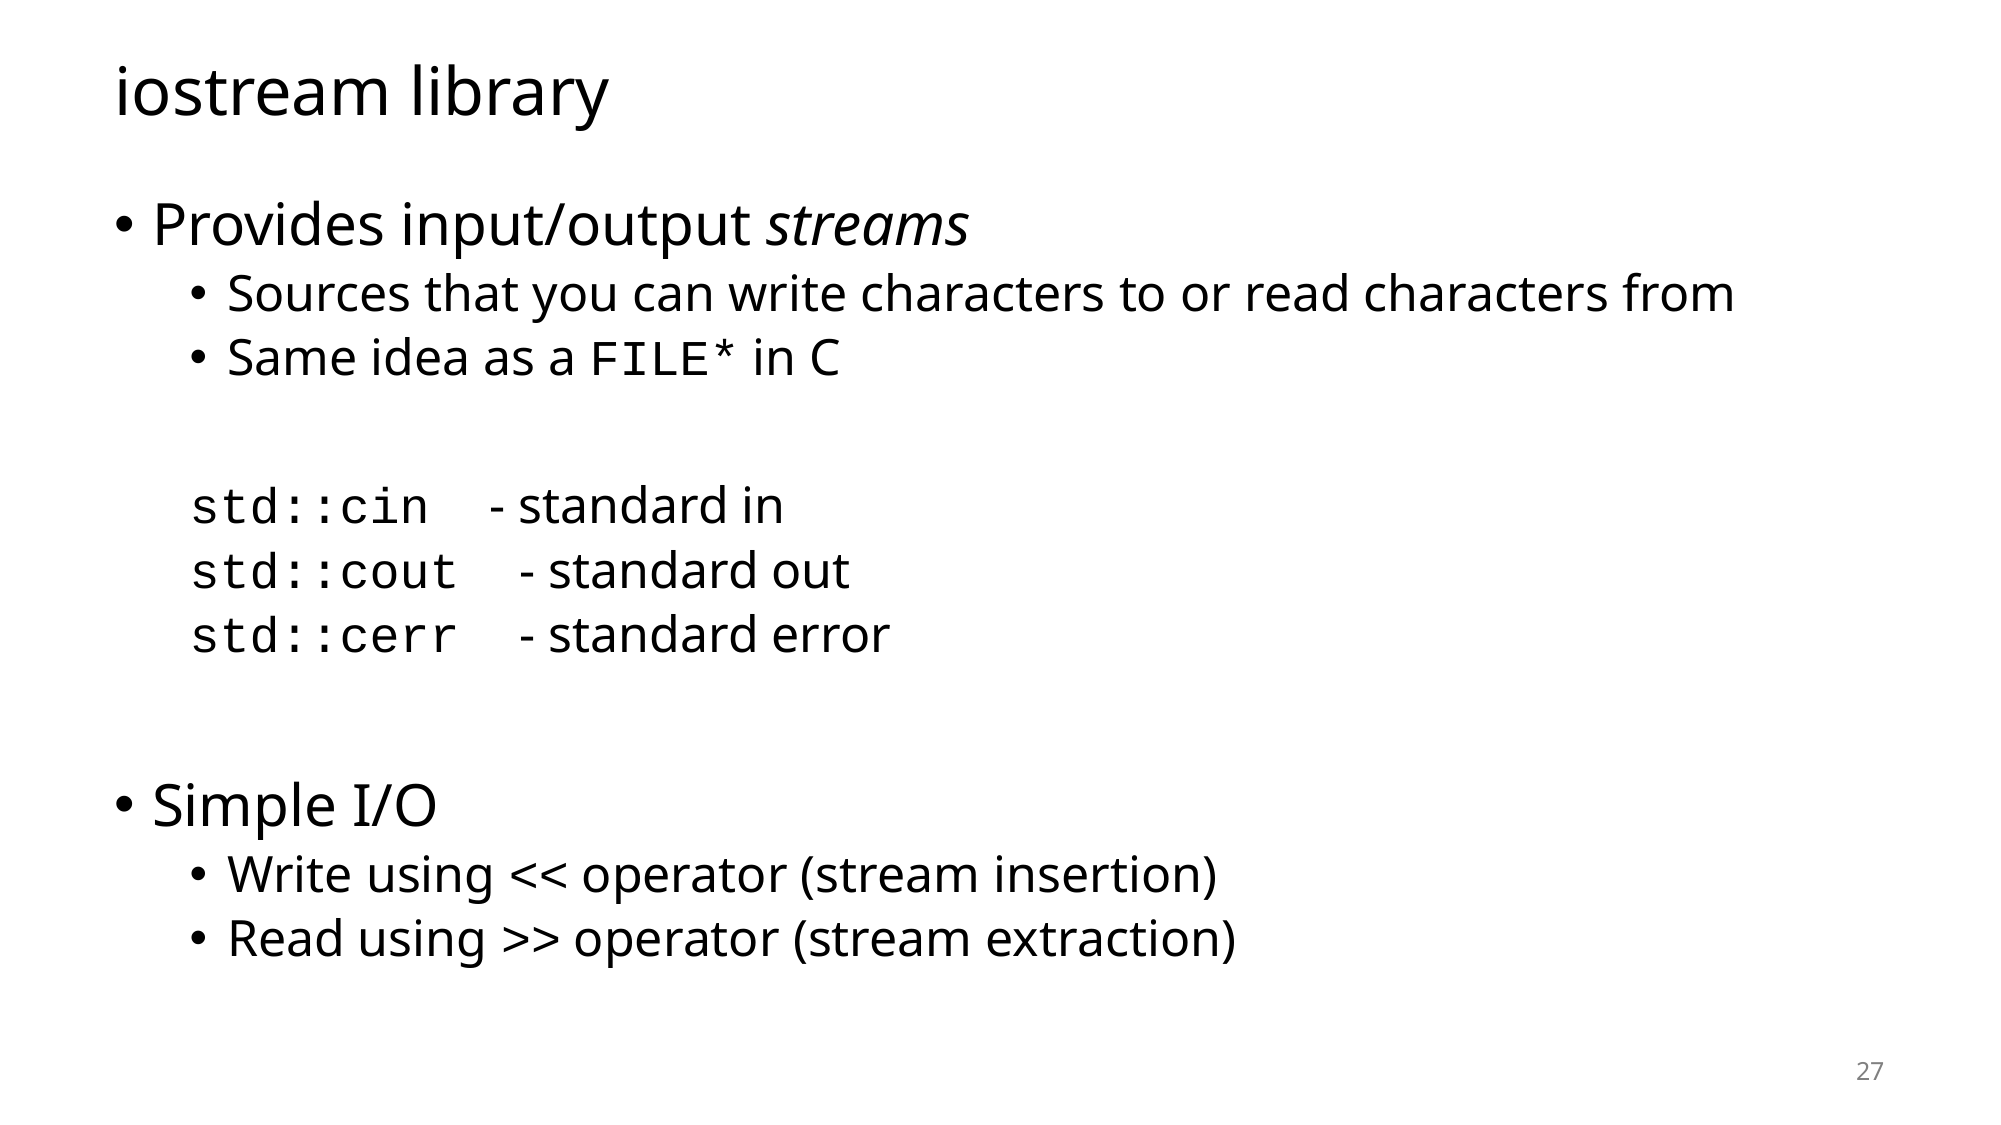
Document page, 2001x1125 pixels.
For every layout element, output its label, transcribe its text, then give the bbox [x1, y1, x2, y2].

list Provides input/output streams Sources that you can write characters to or read characters from Same idea as a FILE* in C std::cin - standard in std::cout - standard out std::cerr - standard error Simple I/O Write using << operator (stream insertion) Read using >> operator (stream extraction) [99, 187, 1900, 1013]
title iostream library [99, 37, 1900, 150]
slide_number 27 [1749, 1042, 1900, 1103]
